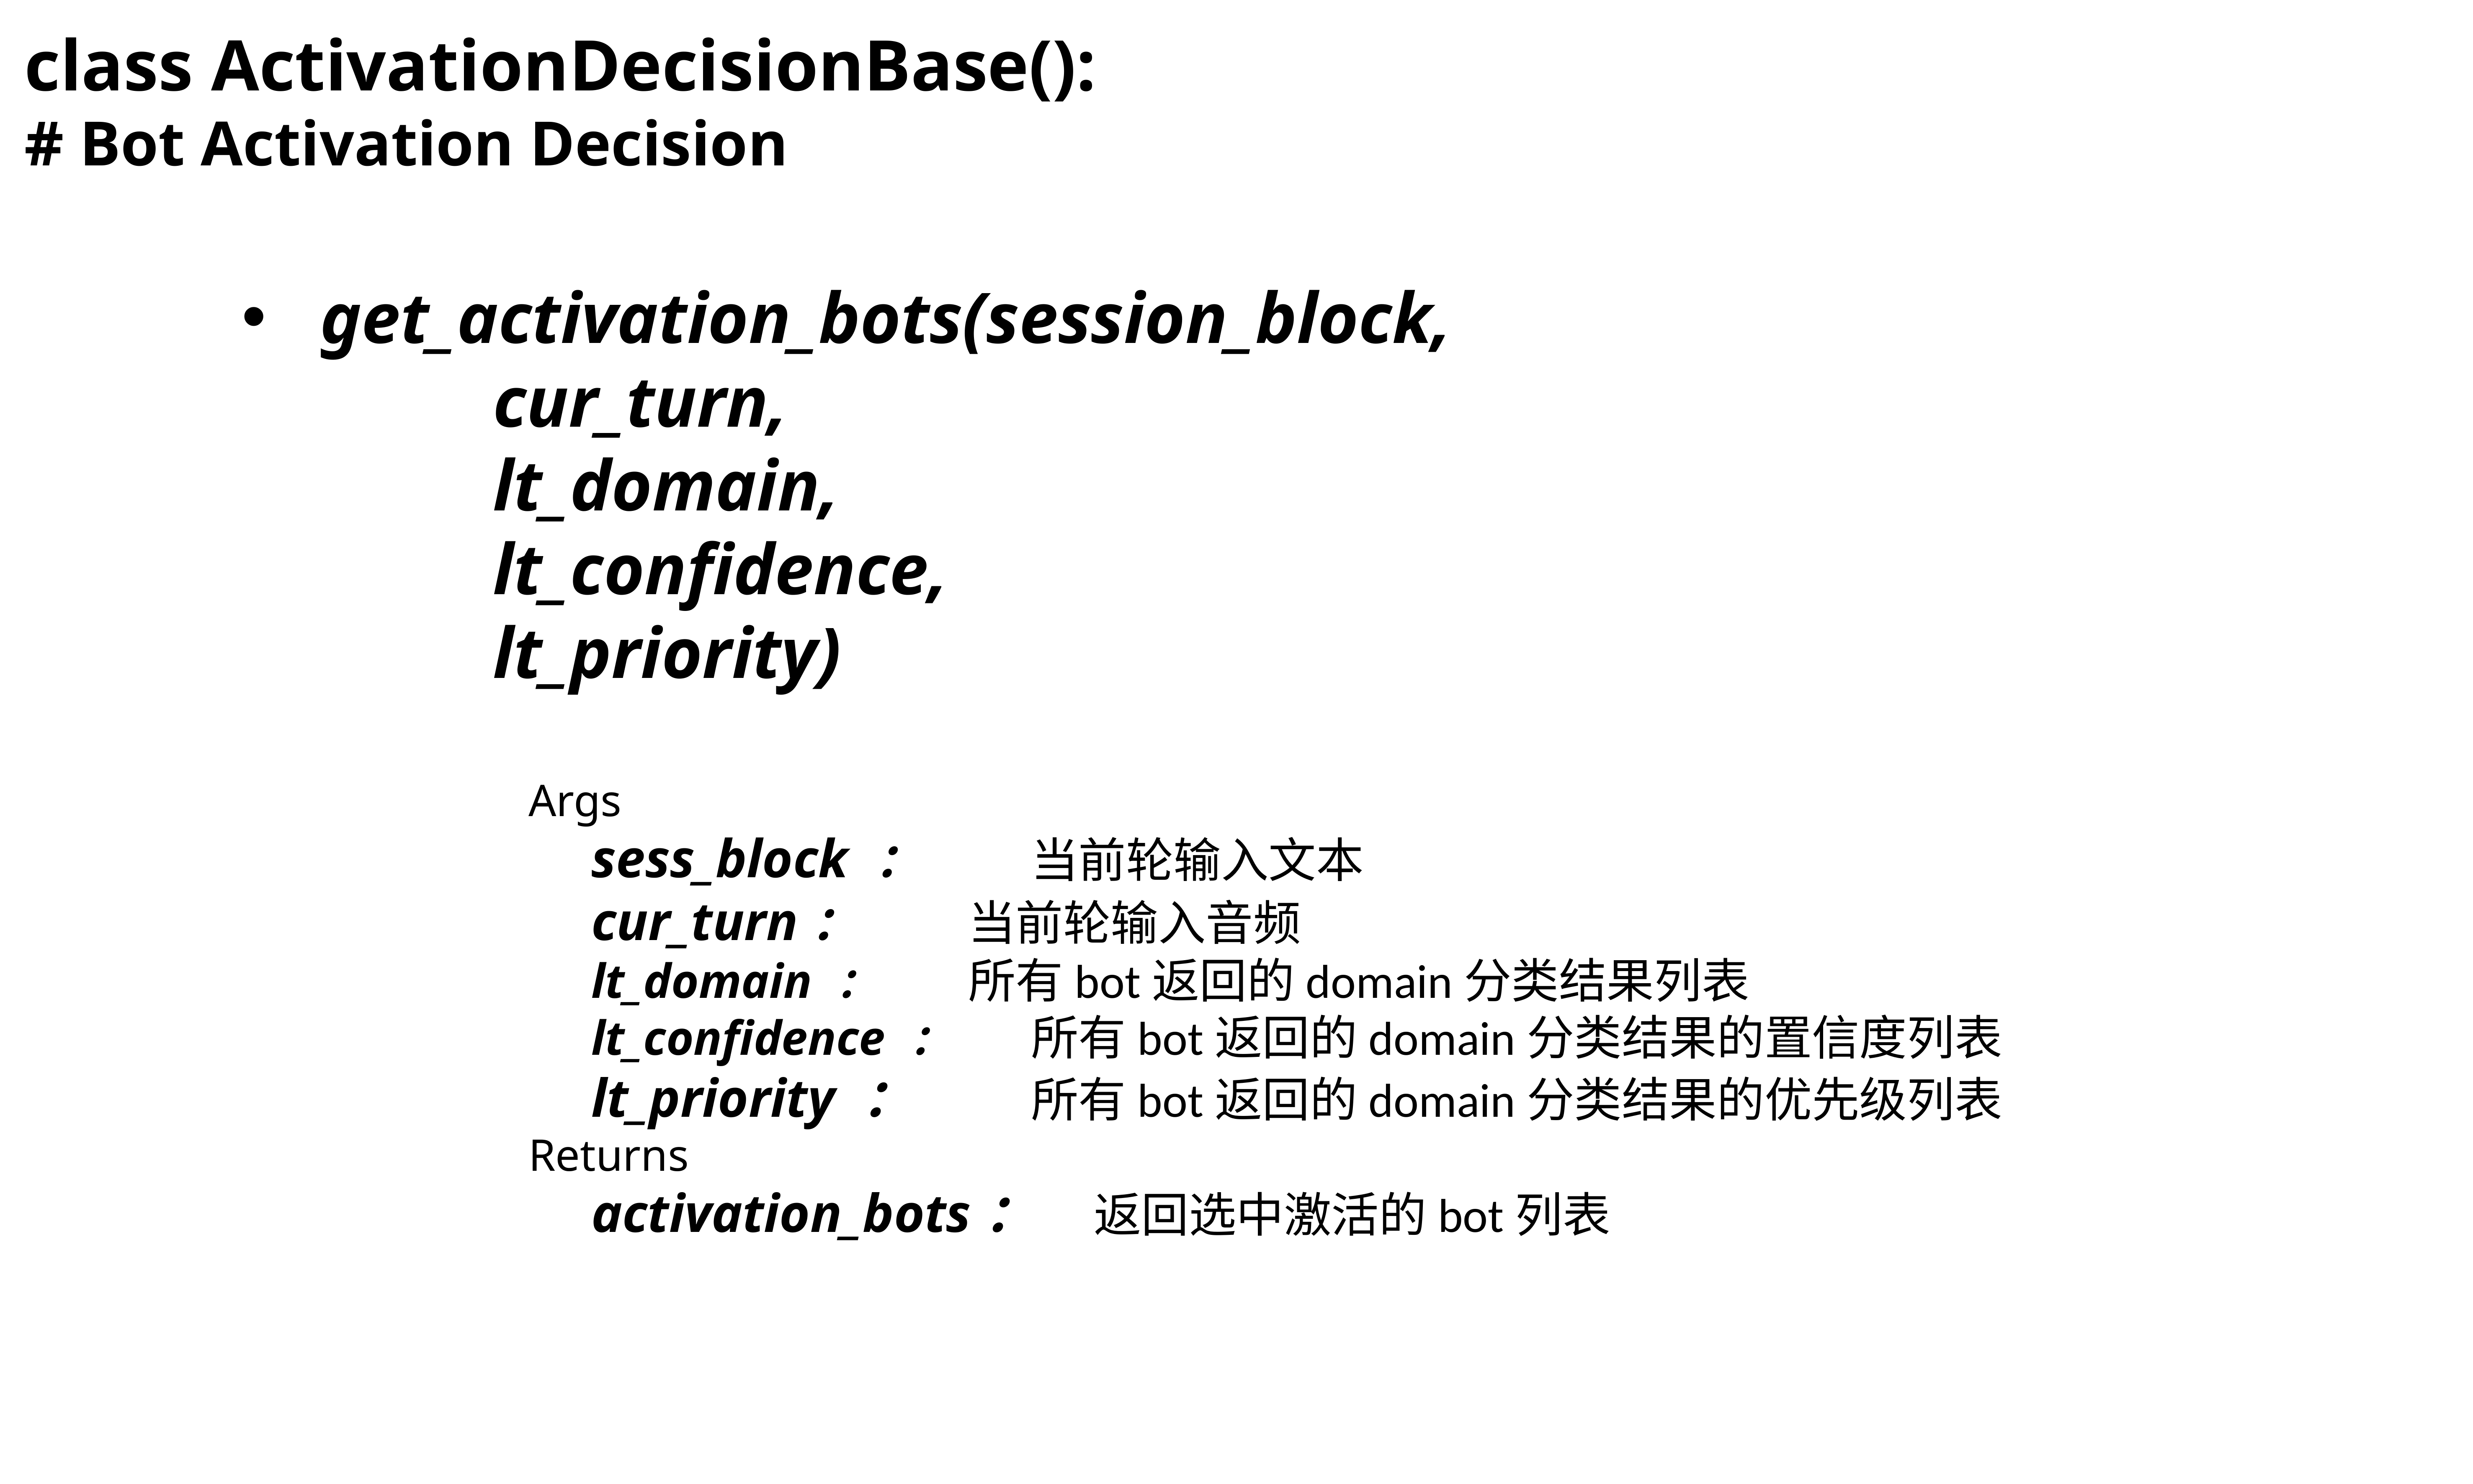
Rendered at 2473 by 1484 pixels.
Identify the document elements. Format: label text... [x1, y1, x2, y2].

text_box Args sess_block ： 当前轮输入文本 cur_turn： 当前轮输入音频 lt_domain ： 所有bot返回的domain分类结果列表 lt_confidence ： 所有bot返回的domain分类结果的置信度列表 lt_priority ： 所有bot返回的domain分类结果的优先级列表 Returns activation_bots： 返回选中激活的bot列表 [522, 769, 2009, 1246]
text_box class ActivationDecisionBase(): # Bot Activation Decision [18, 18, 1103, 181]
text_box get_activation_bots(session_block, cur_turn, lt_domain, lt_confidence, lt_priority) [235, 270, 1477, 696]
